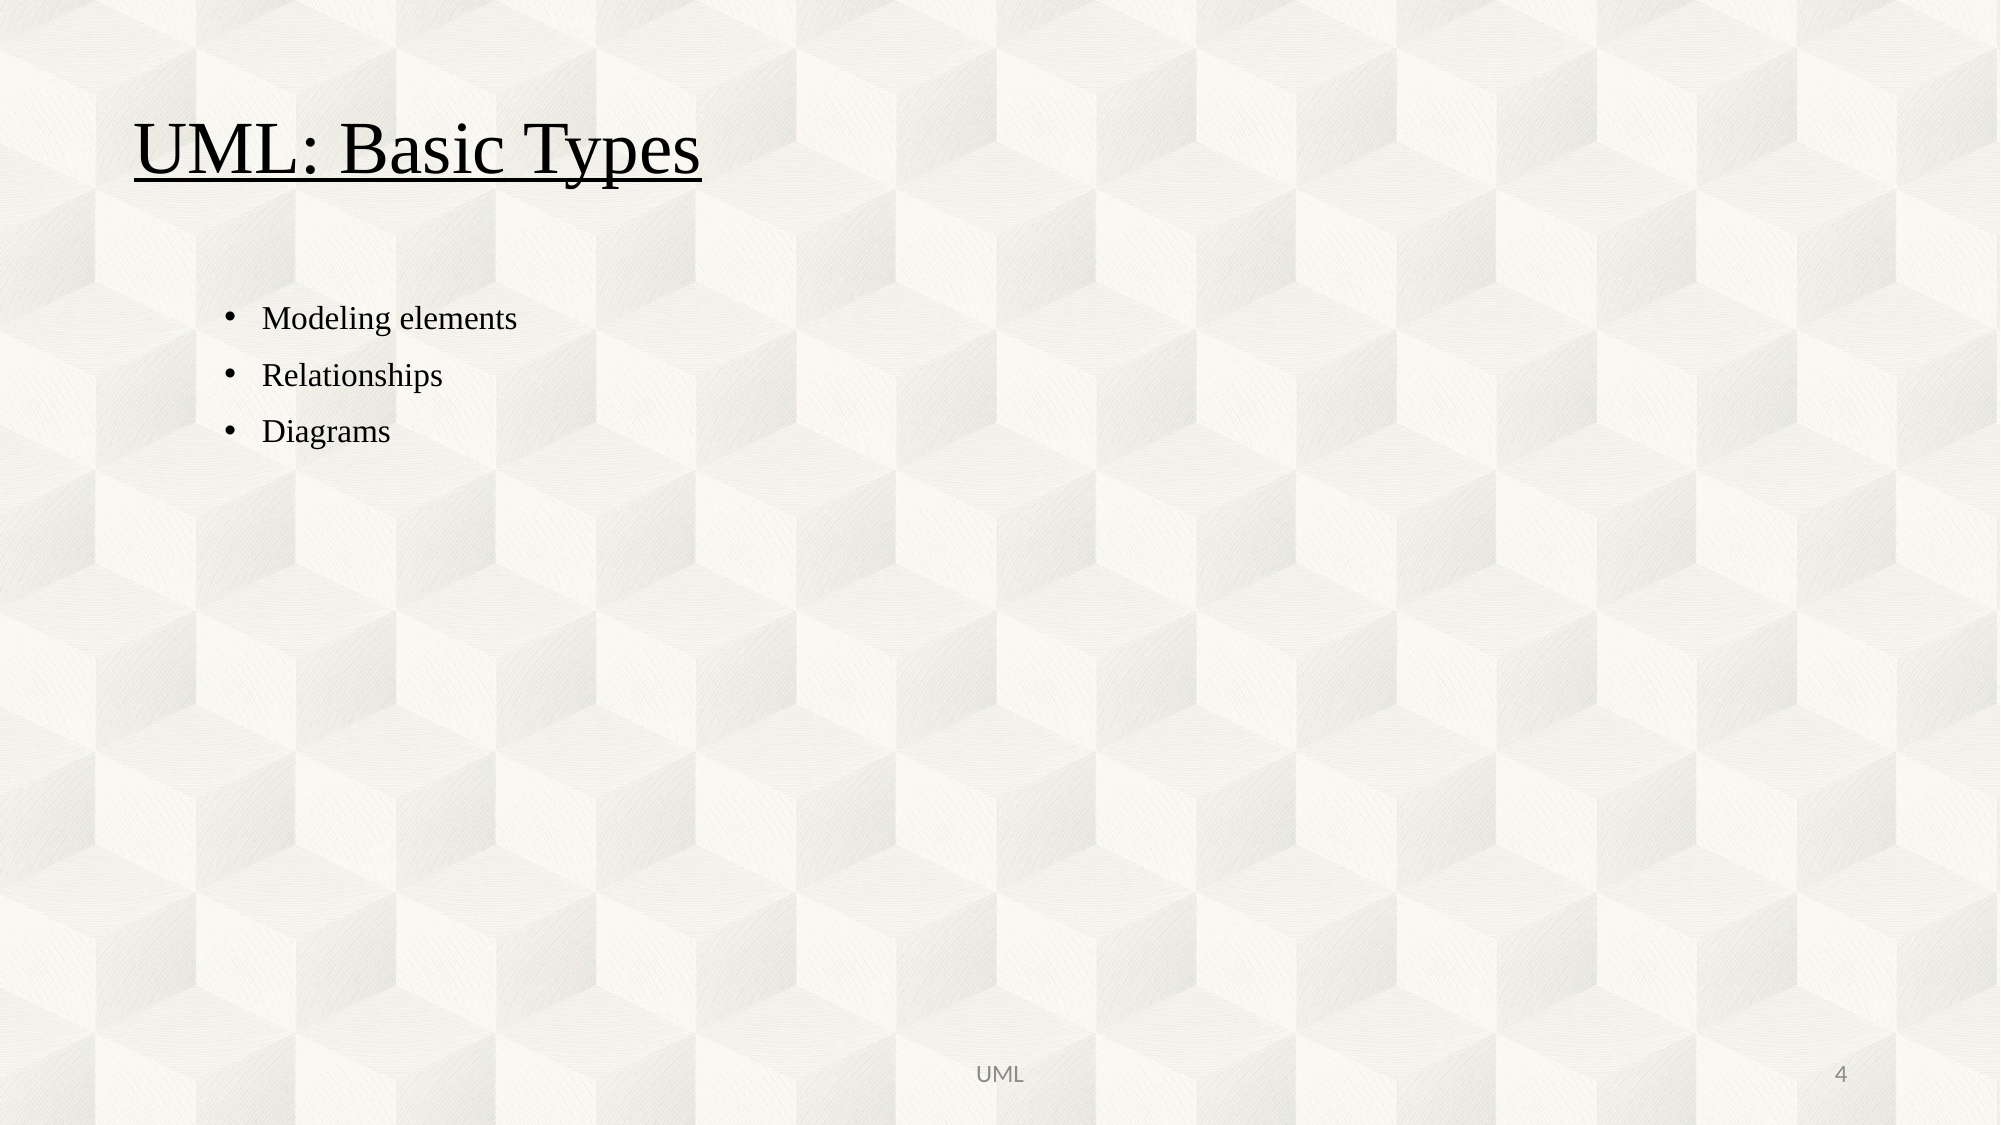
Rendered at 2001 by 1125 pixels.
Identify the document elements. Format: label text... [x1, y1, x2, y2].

picture [0, 0, 2001, 1125]
footer UML [662, 1042, 1338, 1103]
title UML: Basic Types [118, 10, 1491, 288]
list Modeling elements Relationships Diagrams [209, 293, 1522, 956]
slide_number 4 [1412, 1042, 1863, 1103]
